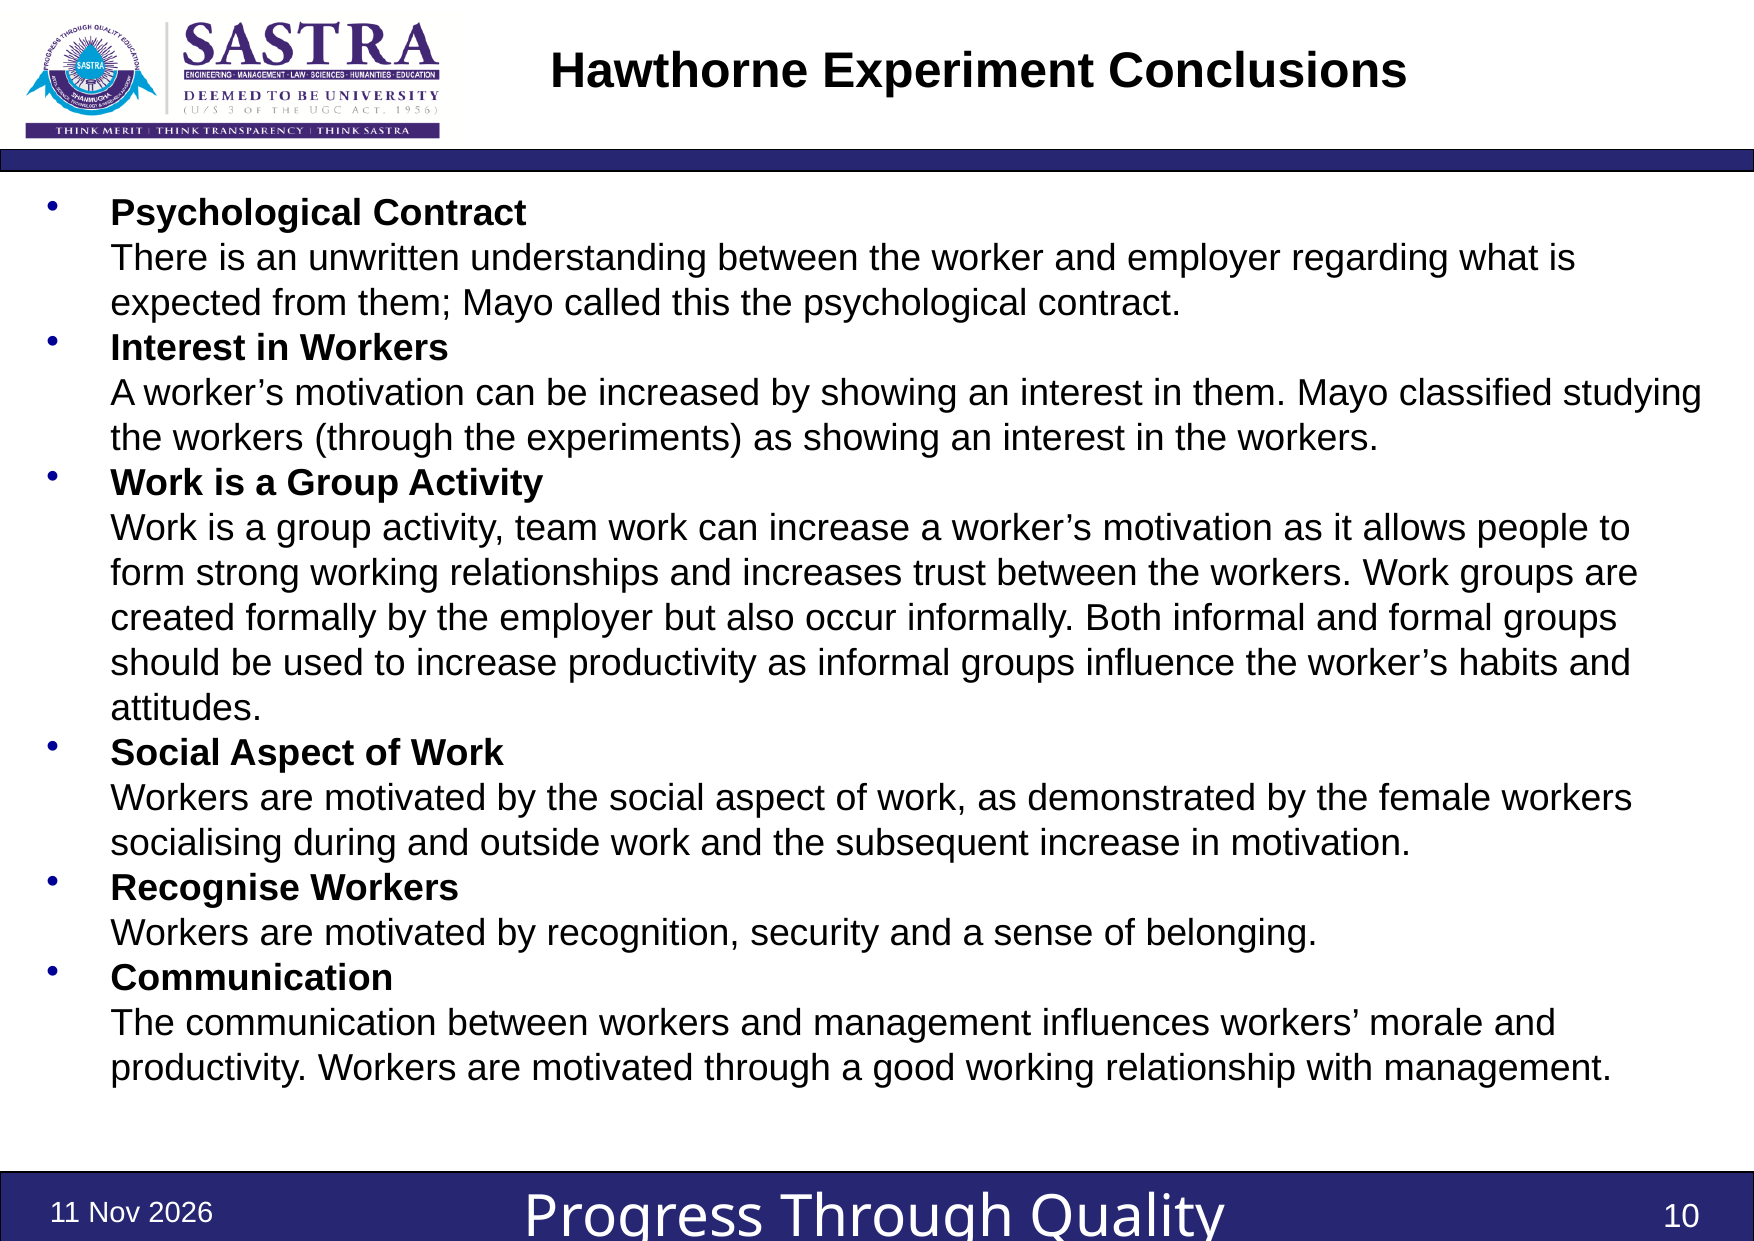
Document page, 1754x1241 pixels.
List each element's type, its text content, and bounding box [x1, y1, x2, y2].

title Hawthorne Experiment Conclusions [456, 28, 1502, 168]
picture [0, 13, 465, 146]
slide_number 22-Jul-24 [32, 1184, 267, 1236]
list Psychological Contract There is an unwritten understanding between the worker and employer regarding what is expected from them; Mayo called this the psychological contract. Interest in Workers A worker’s motivation can be increased by showing an interest in them. Mayo classified studying the workers (through the experiments) as showing an interest in the workers. Work is a Group Activity Work is a group activity, team work can increase a worker’s motivation as it allows people to form strong working relationships and increases trust between the workers. Work groups are created formally by the employer but also occur informally. Both informal and formal groups should be used to increase productivity as informal groups influence the worker’s habits and attitudes. Social Aspect of Work Workers are motivated by the social aspect of work, as demonstrated by the female workers socialising during and outside work and the subsequent increase in motivation. Recognise Workers Workers are motivated by recognition, security and a sense of belonging. Communication The communication between workers and management influences workers’ morale and productivity. Workers are motivated through a good working relationship with management. [29, 179, 1725, 1137]
slide_number 10 [1307, 1184, 1718, 1237]
